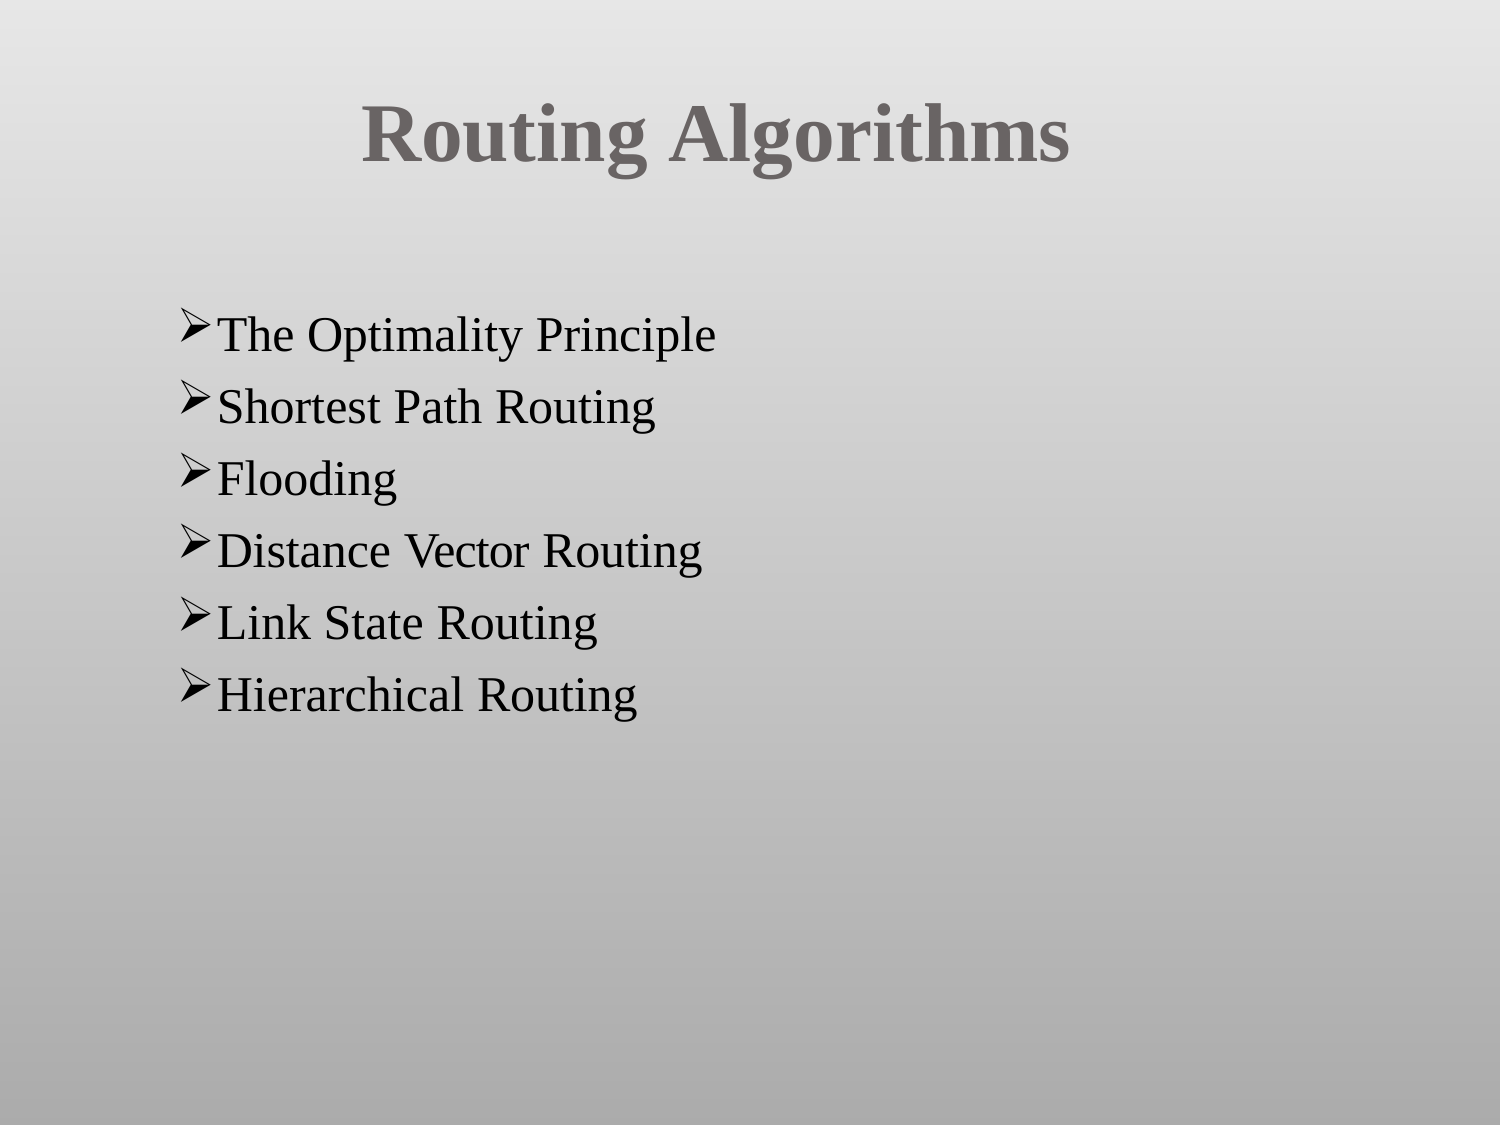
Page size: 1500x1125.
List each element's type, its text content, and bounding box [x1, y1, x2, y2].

text_box The Optimality Principle Shortest Path Routing Flooding Distance Vector Routing Link State Routing Hierarchical Routing [174, 287, 805, 722]
title Routing Algorithms [324, 0, 1106, 179]
